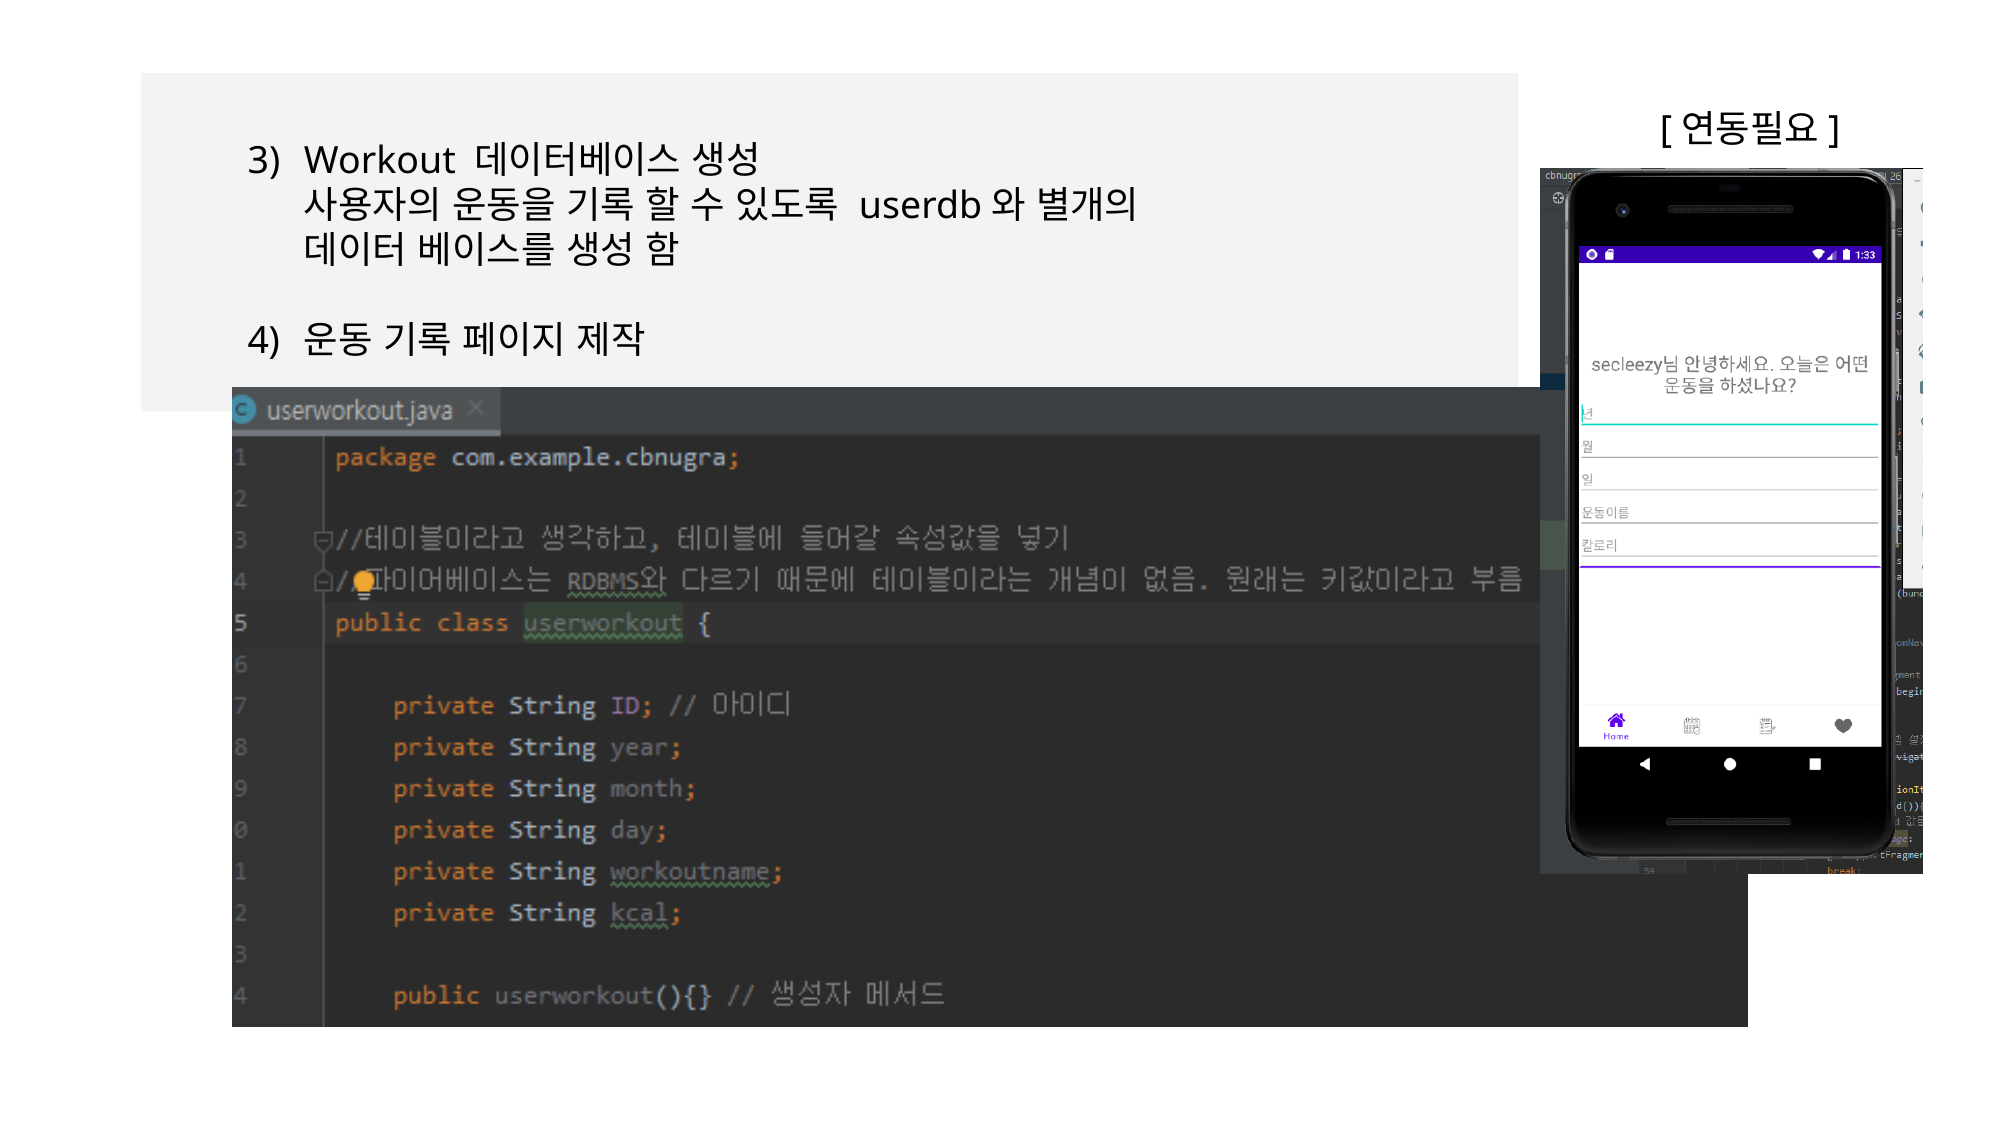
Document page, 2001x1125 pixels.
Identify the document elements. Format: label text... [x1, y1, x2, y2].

text_box [140, 72, 1519, 412]
text_box Workout 데이터베이스 생성 사용자의 운동을 기록 할 수 있도록 userdb와 별개의 데이터 베이스를 생성 함 운동 기록 페이지 제작 [232, 128, 1233, 369]
text_box [연동필요] [1644, 97, 1880, 158]
picture [232, 168, 1923, 1028]
